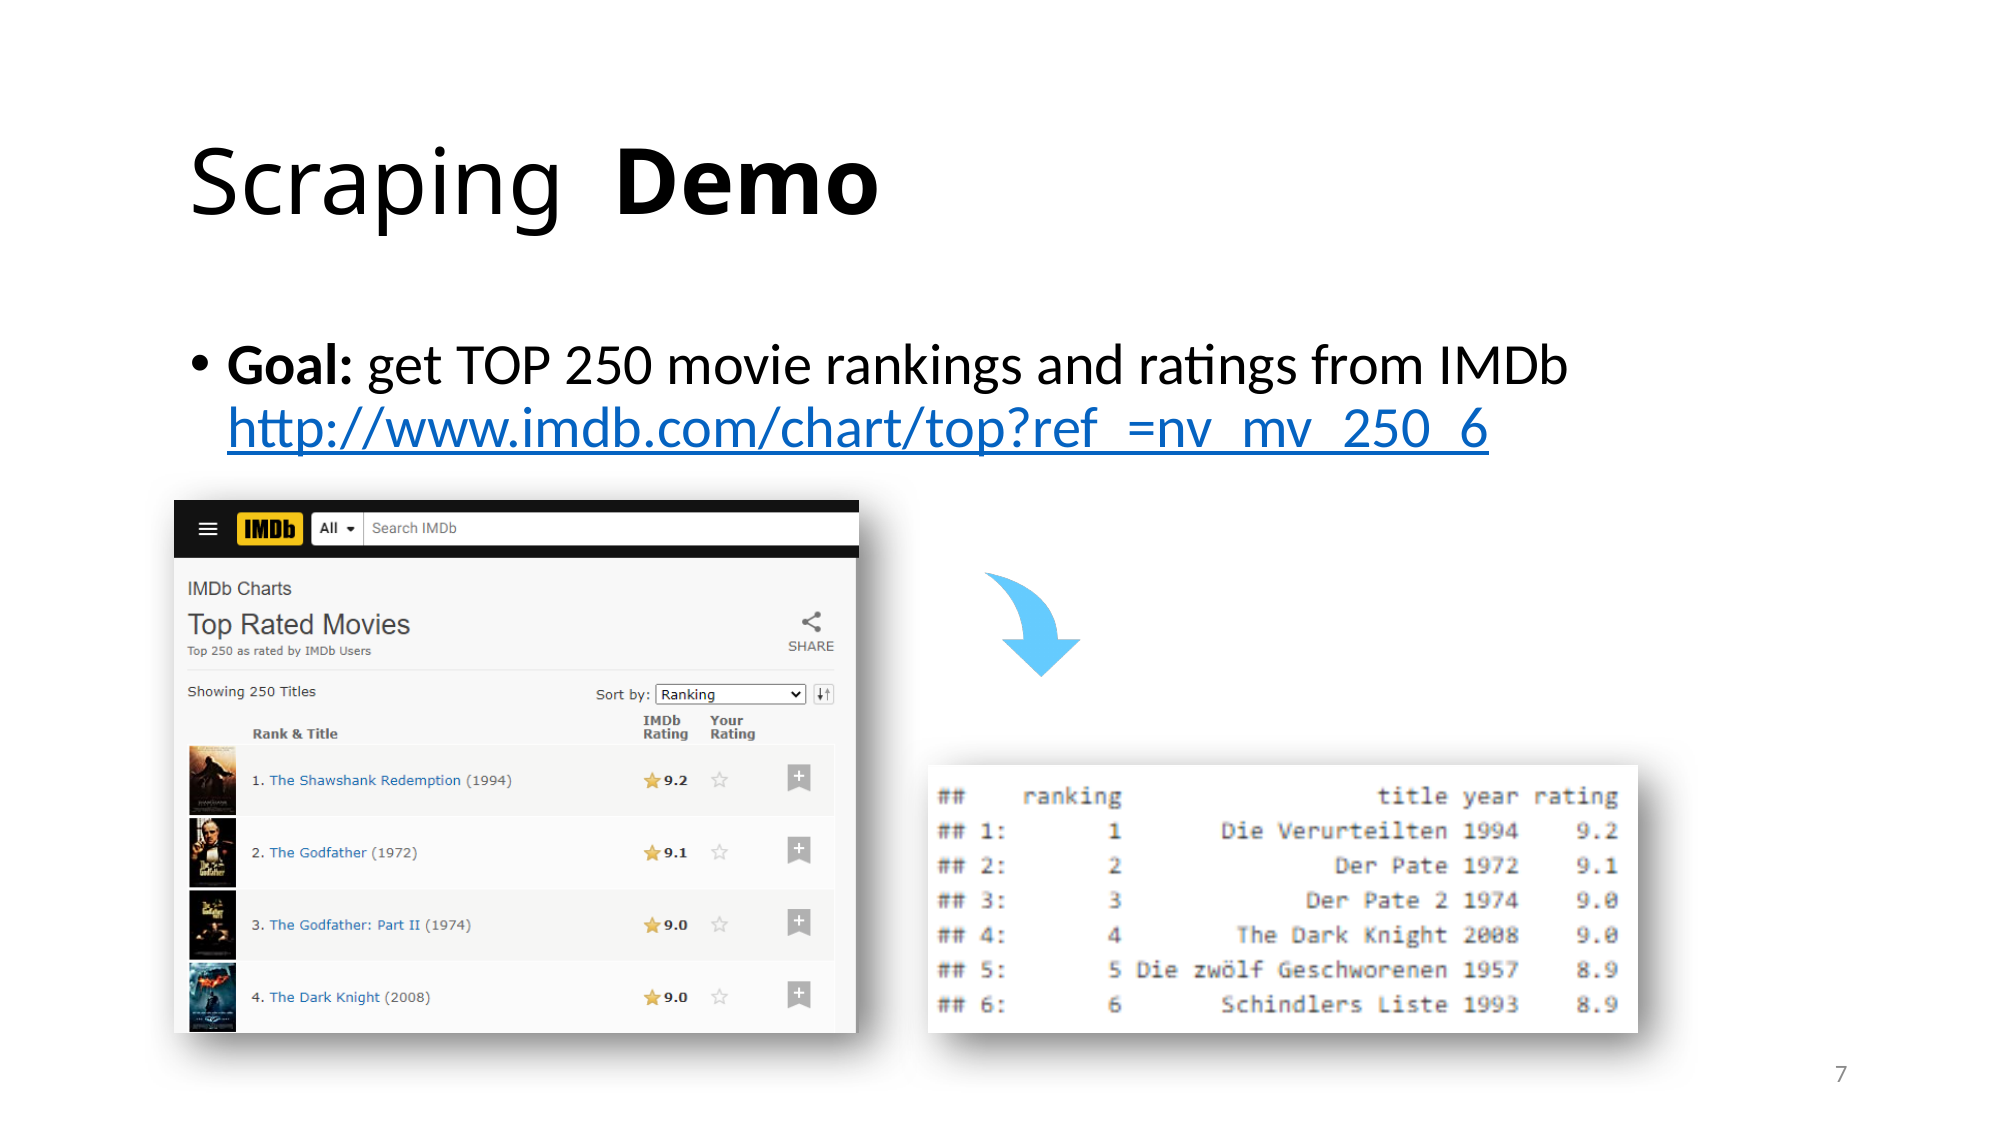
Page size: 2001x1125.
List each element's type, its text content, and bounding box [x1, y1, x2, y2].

picture [174, 500, 859, 1033]
list Goal: get TOP 250 movie rankings and ratings from IMDb http://www.imdb.com/chart/top?ref_=nv_mv_250_6 [174, 326, 1863, 1014]
picture [956, 546, 1111, 703]
picture [928, 765, 1638, 1033]
slide_number 7 [1412, 1042, 1863, 1103]
title Scraping Demo [174, 92, 1863, 278]
